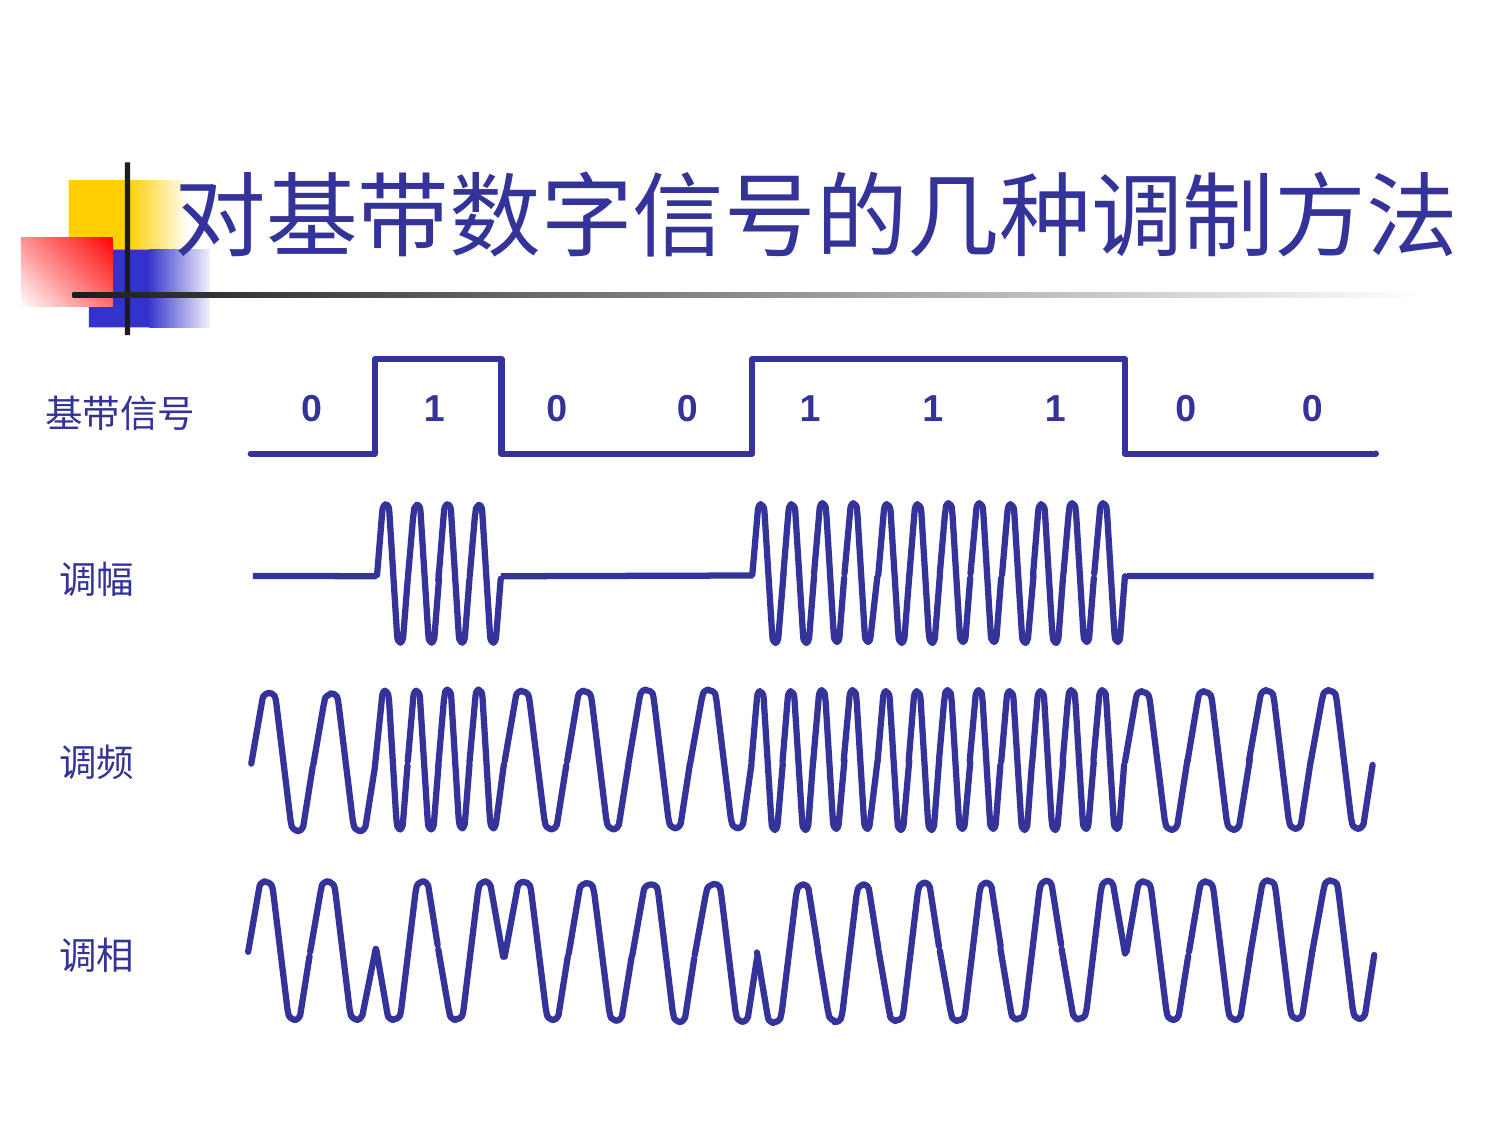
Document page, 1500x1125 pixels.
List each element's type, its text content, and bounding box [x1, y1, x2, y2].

text_box [380, 690, 385, 728]
text_box [713, 883, 751, 1022]
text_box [504, 690, 629, 830]
text_box [849, 503, 853, 538]
text_box [694, 884, 713, 956]
text_box [523, 881, 568, 1021]
text_box [752, 504, 761, 575]
text_box [916, 691, 940, 830]
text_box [1093, 689, 1125, 830]
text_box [1063, 502, 1095, 643]
text_box [443, 969, 456, 1021]
text_box [1266, 690, 1305, 829]
text_box 0 [662, 376, 713, 437]
text_box [813, 690, 822, 761]
text_box [824, 976, 835, 1021]
text_box 调幅 [44, 548, 150, 609]
text_box [878, 504, 887, 575]
text_box [646, 690, 690, 829]
text_box [708, 690, 752, 829]
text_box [939, 502, 1002, 643]
text_box [877, 691, 886, 761]
text_box [917, 504, 934, 643]
text_box [751, 691, 760, 762]
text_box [969, 689, 1002, 830]
text_box [1129, 691, 1142, 745]
text_box [455, 881, 504, 1020]
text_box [813, 502, 845, 643]
text_box [790, 691, 814, 830]
text_box [1142, 691, 1188, 830]
text_box [821, 690, 845, 829]
text_box [632, 884, 650, 956]
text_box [1312, 879, 1375, 1020]
text_box [791, 504, 808, 643]
text_box [315, 881, 327, 932]
text_box [1204, 691, 1250, 830]
text_box [1010, 504, 1034, 643]
text_box [250, 359, 1375, 454]
text_box [760, 504, 784, 643]
text_box [478, 690, 499, 829]
text_box [689, 689, 709, 766]
text_box [1255, 880, 1268, 936]
text_box [1041, 504, 1058, 643]
text_box [1006, 504, 1011, 542]
text_box [1248, 690, 1266, 761]
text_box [1000, 880, 1062, 1021]
text_box [852, 690, 878, 829]
title 对基带数字信号的几种调制方法 [150, 35, 1483, 275]
text_box [947, 690, 964, 829]
text_box [909, 504, 918, 575]
text_box [650, 884, 695, 1023]
text_box [887, 504, 910, 643]
text_box [834, 884, 873, 1023]
text_box [1006, 691, 1010, 722]
text_box [1009, 691, 1033, 830]
text_box [886, 691, 910, 830]
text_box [251, 692, 376, 832]
text_box [385, 691, 402, 830]
text_box [1062, 690, 1071, 761]
text_box [469, 689, 479, 763]
text_box 0 [531, 376, 583, 437]
text_box 调频 [44, 731, 150, 791]
text_box [586, 883, 632, 1021]
text_box [504, 881, 523, 957]
text_box [908, 691, 917, 762]
text_box [633, 689, 646, 745]
text_box [568, 883, 586, 954]
text_box [782, 691, 791, 762]
text_box [1187, 691, 1204, 762]
text_box [760, 691, 783, 830]
text_box 0 [286, 376, 337, 437]
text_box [1310, 689, 1374, 830]
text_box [376, 881, 439, 1021]
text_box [756, 884, 819, 1024]
text_box [1067, 971, 1079, 1020]
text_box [376, 504, 502, 644]
text_box [843, 690, 853, 761]
text_box [1071, 690, 1088, 829]
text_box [1126, 881, 1251, 1021]
text_box [1078, 880, 1121, 1019]
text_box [407, 690, 440, 830]
text_box [1040, 691, 1064, 830]
text_box 0 [1160, 376, 1212, 437]
text_box [1103, 503, 1125, 642]
text_box 基带信号 [30, 382, 211, 443]
text_box [783, 504, 792, 575]
text_box [443, 689, 448, 727]
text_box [247, 881, 311, 1021]
text_box [1099, 503, 1103, 536]
text_box [938, 690, 948, 761]
text_box [1032, 691, 1040, 762]
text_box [878, 882, 997, 1022]
text_box [853, 503, 878, 642]
text_box [327, 881, 370, 1021]
text_box [1033, 504, 1041, 575]
text_box 0 [1287, 376, 1338, 437]
text_box [1268, 880, 1307, 1019]
text_box 调相 [44, 925, 150, 985]
text_box [447, 690, 470, 829]
